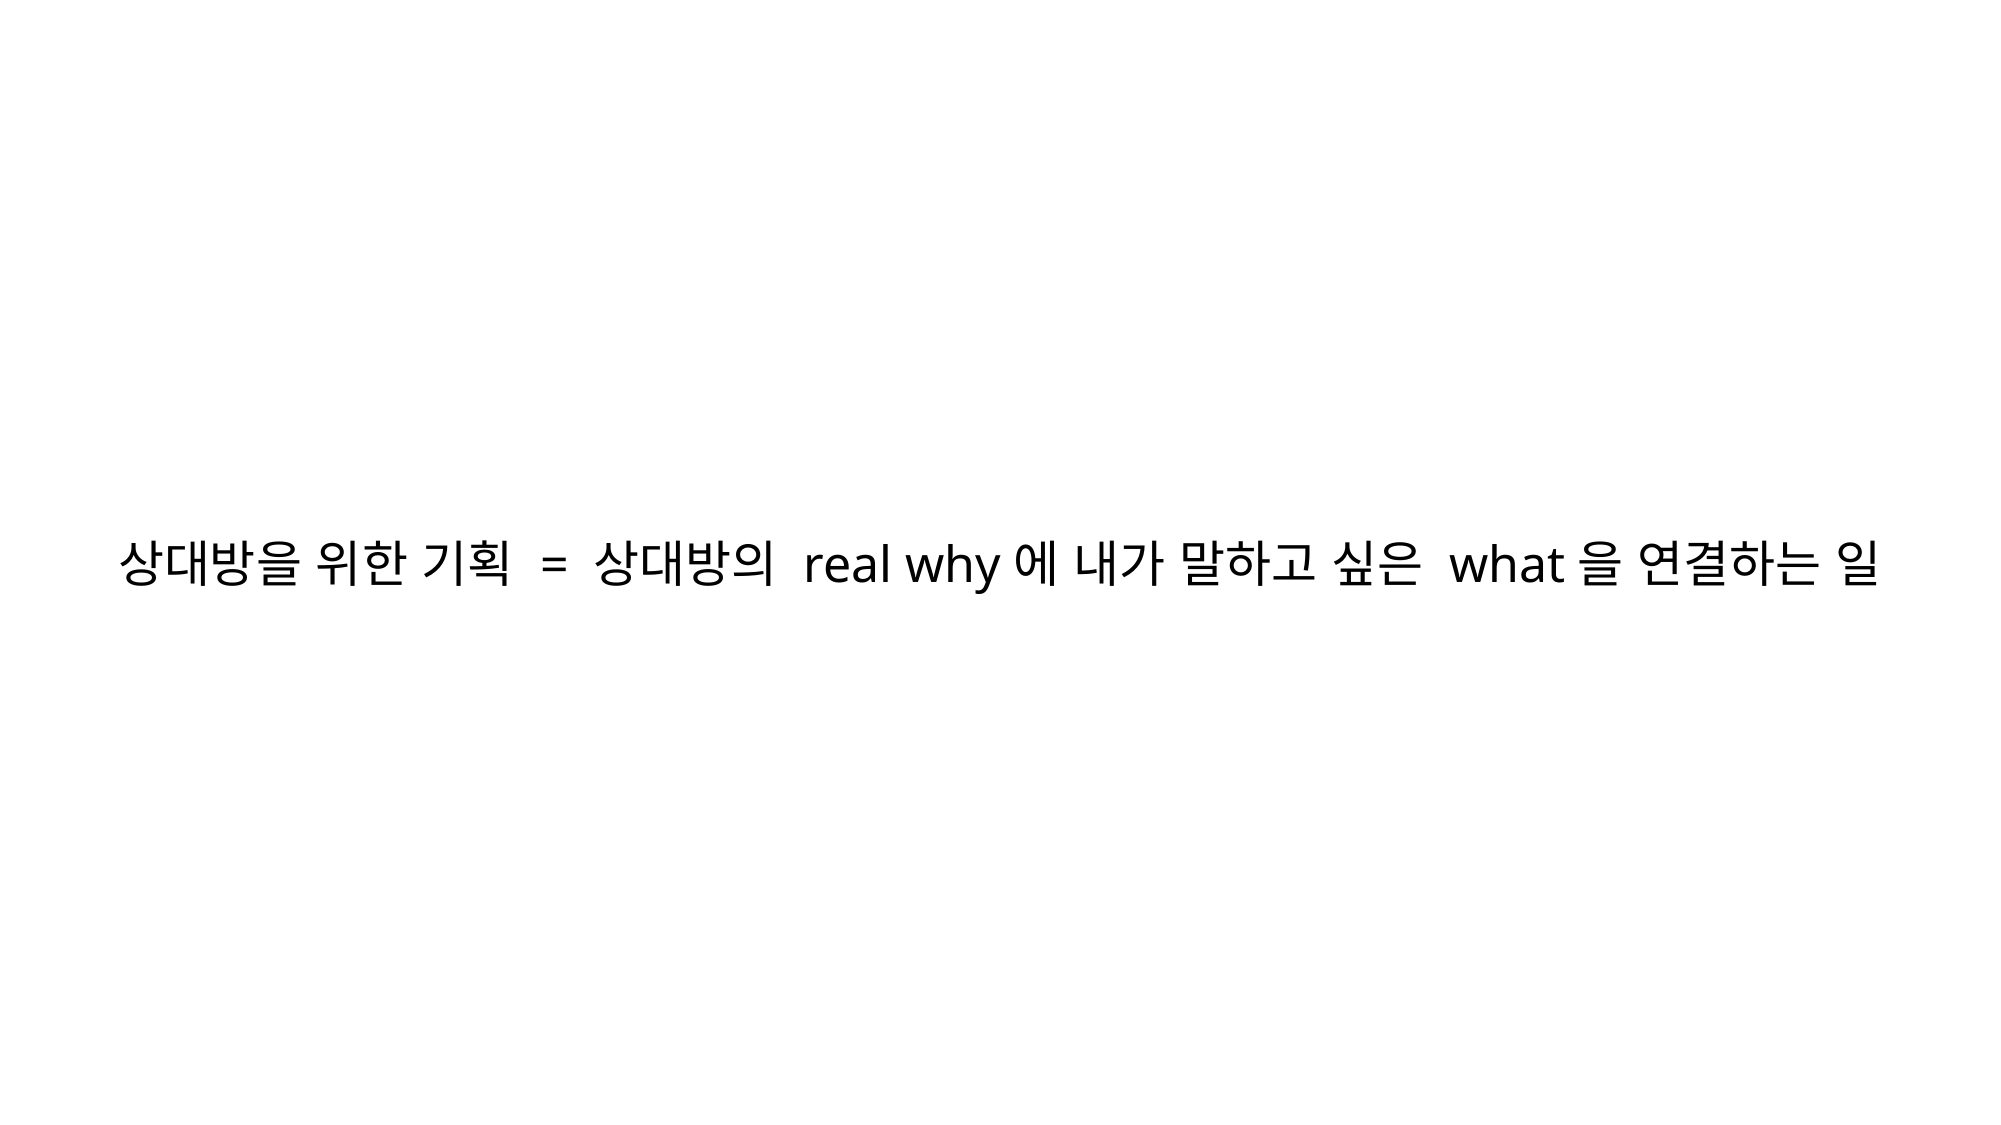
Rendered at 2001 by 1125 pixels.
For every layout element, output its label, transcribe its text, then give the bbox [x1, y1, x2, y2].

text_box 상대방을 위한 기획 = 상대방의 real why에 내가 말하고 싶은 what을 연결하는 일 [64, 524, 1936, 600]
